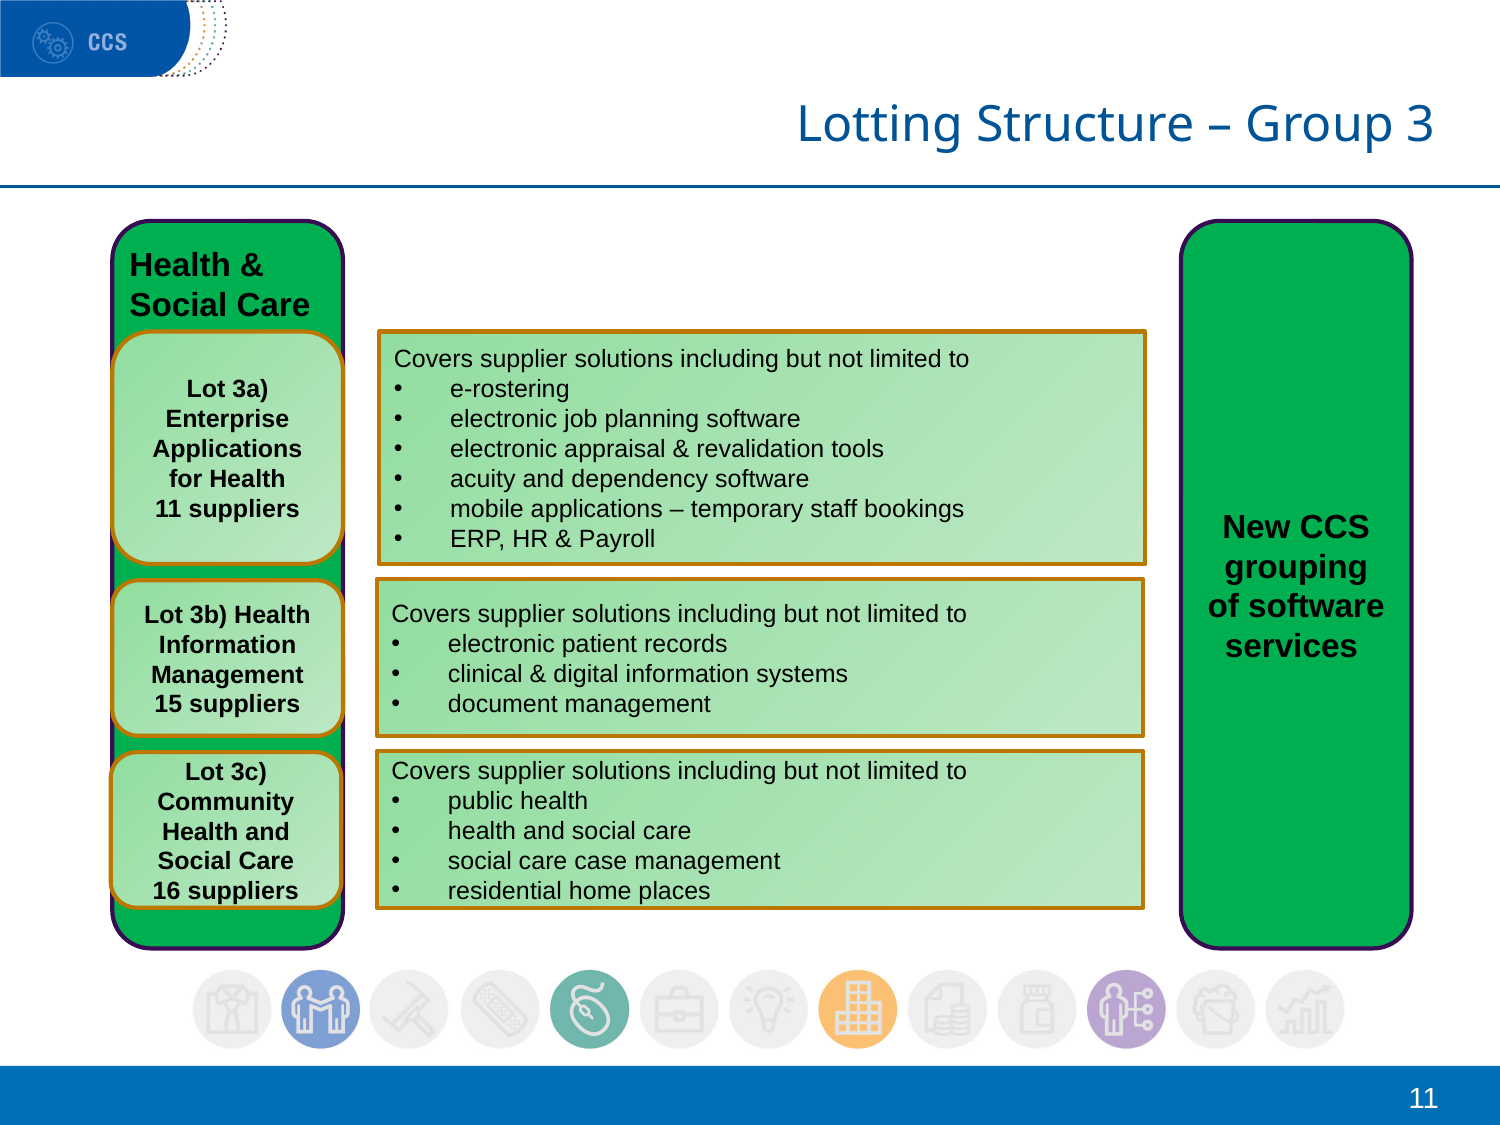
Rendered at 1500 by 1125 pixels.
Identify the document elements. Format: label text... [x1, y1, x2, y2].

text_box New CCS grouping of software services [1178, 218, 1414, 951]
text_box Lotting Structure – Group 3 [245, 76, 1451, 166]
text_box Covers supplier solutions including but not limited to public health health and social care social care case management residential home places [375, 749, 1145, 910]
text_box Lot 3b) Health Information Management 15 suppliers [110, 578, 346, 738]
text_box [319, 331, 346, 369]
text_box Lot 3c) Community Health and Social Care 16 suppliers [108, 750, 344, 910]
text_box [110, 527, 346, 656]
text_box Covers supplier solutions including but not limited to electronic patient records clinical & digital information systems document management [375, 577, 1145, 738]
text_box Health & Social Care [114, 235, 346, 331]
text_box Lot 3a) Enterprise Applications for Health 11 suppliers [110, 331, 346, 567]
picture [0, 0, 241, 77]
text_box Covers supplier solutions including but not limited to e-rostering electronic job planning software electronic appraisal & revalidation tools acuity and dependency software mobile applications – temporary staff bookings ERP, HR & Payroll [377, 329, 1147, 566]
text_box [110, 711, 346, 951]
text_box [118, 218, 337, 235]
text_box [110, 242, 136, 362]
picture [151, 959, 1369, 1061]
text_box 11 [1393, 1072, 1460, 1123]
